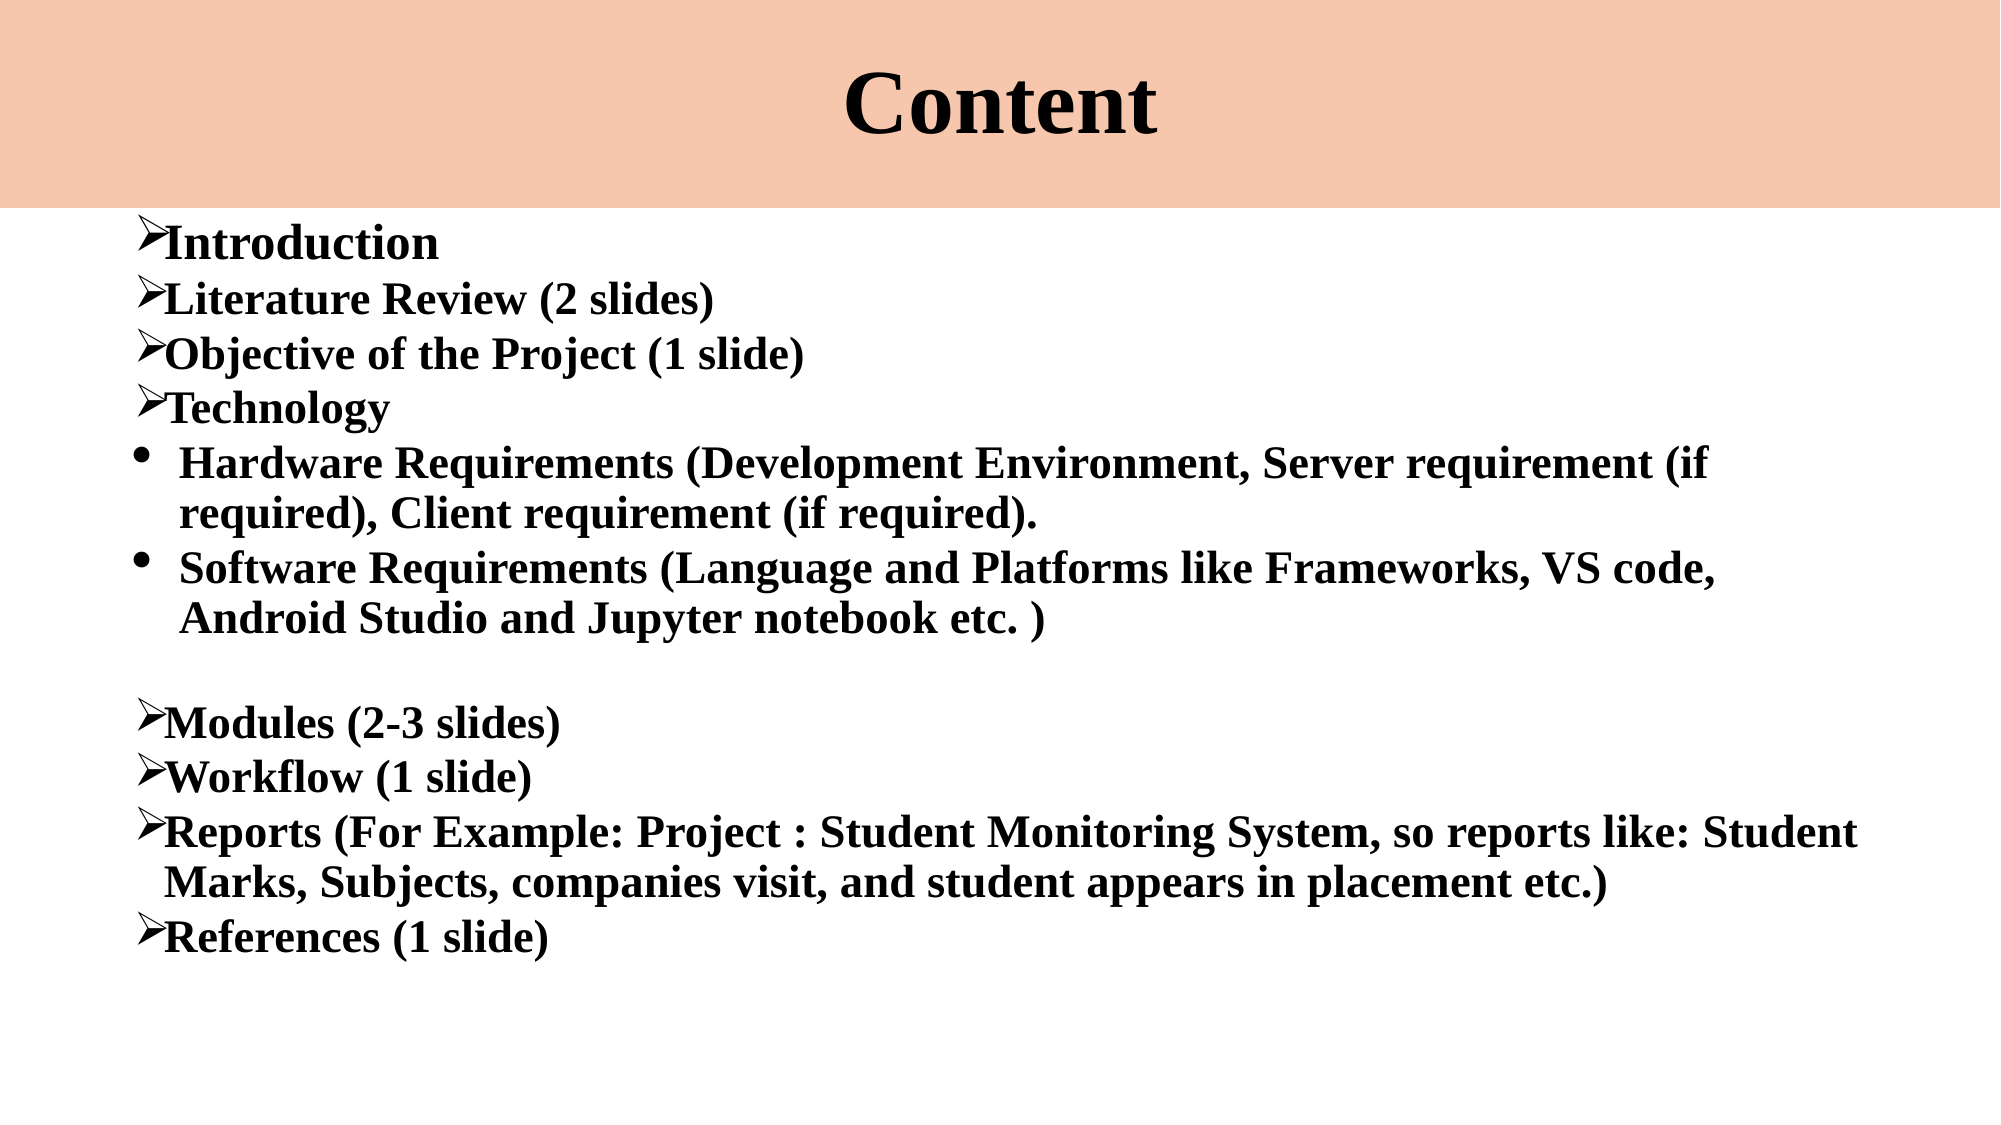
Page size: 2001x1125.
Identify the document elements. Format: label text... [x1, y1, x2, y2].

list Introduction Literature Review (2 slides) Objective of the Project (1 slide) Technology Hardware Requirements (Development Environment, Server requirement (if required), Client requirement (if required). Software Requirements (Language and Platforms like Frameworks, VS code, Android Studio and Jupyter notebook etc. ) Modules (2-3 slides) Workflow (1 slide) Reports (For Example: Project : Student Monitoring System, so reports like: Student Marks, Subjects, companies visit, and student appears in placement etc.) References (1 slide) [118, 207, 1882, 994]
title Content [0, 0, 2000, 208]
